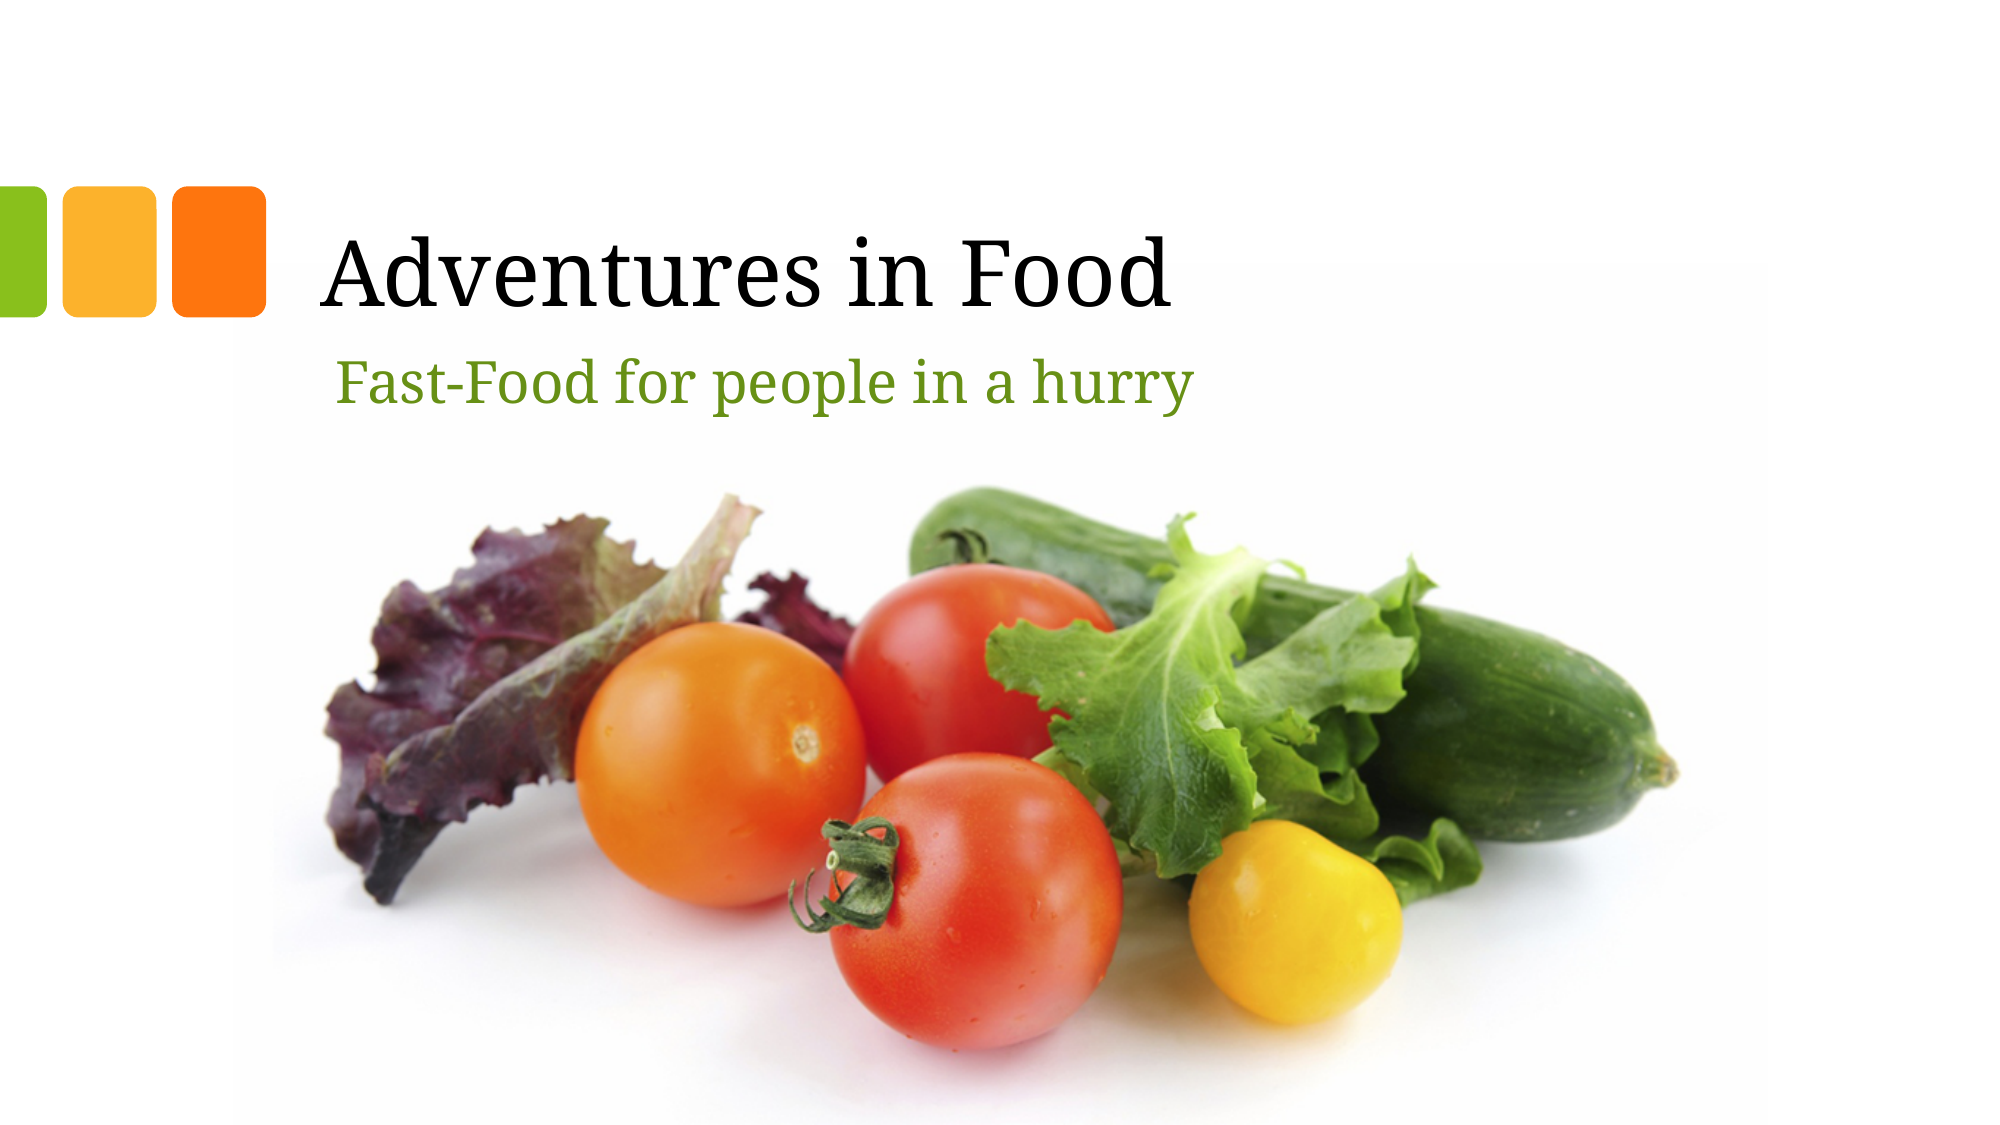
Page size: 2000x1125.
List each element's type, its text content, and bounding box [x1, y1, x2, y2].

picture [0, 0, 2000, 1125]
subtitle Fast-Food for people in a hurry [299, 342, 1800, 489]
title Adventures in Food [299, 59, 1800, 335]
